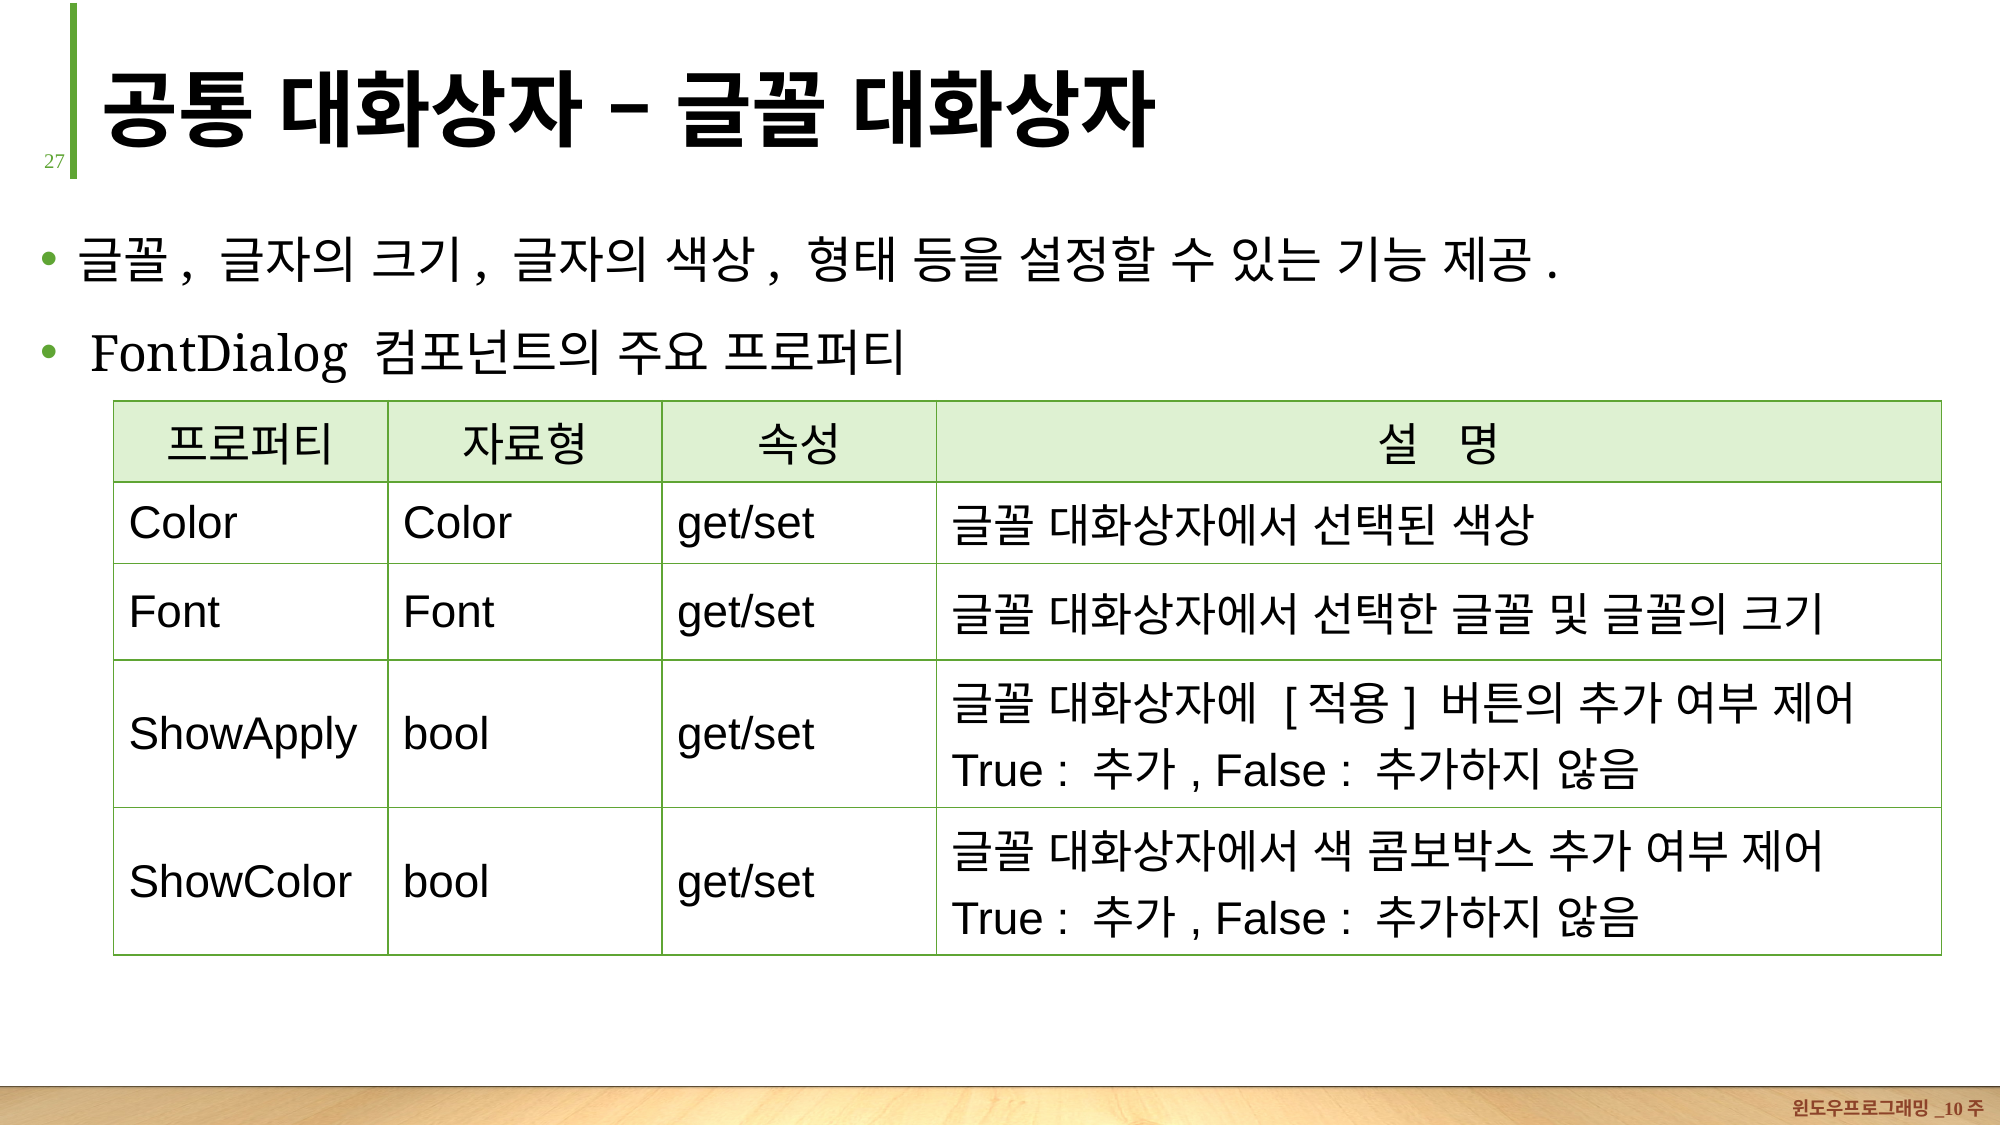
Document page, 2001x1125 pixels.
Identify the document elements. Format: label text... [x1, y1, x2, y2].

picture [0, 1086, 2000, 1125]
table_cell 글꼴 대화상자에 [적용] 버튼의 추가 여부 제어 True : 추가, False : 추가하지 않음 [937, 661, 1941, 807]
table_cell get/set [663, 564, 936, 659]
table_cell 글꼴 대화상자에서 색 콤보박스 추가 여부 제어 True : 추가, False : 추가하지 않음 [937, 808, 1941, 954]
table_cell get/set [663, 808, 936, 954]
table_cell bool [389, 661, 661, 807]
table_cell Font [114, 564, 387, 659]
table_cell ShowColor [114, 808, 387, 954]
table_cell bool [389, 808, 661, 954]
table_header 속성 [663, 402, 936, 481]
table_cell Color [389, 483, 661, 563]
table_header 자료형 [389, 402, 661, 481]
table_header 프로퍼티 [114, 402, 387, 481]
table_cell Font [389, 564, 661, 659]
list 글꼴, 글자의 크기, 글자의 색상, 형태 등을 설정할 수 있는 기능 제공. FontDialog 컴포넌트의 주요 프로퍼티 [25, 208, 1985, 1067]
slide_number 26 [19, 140, 81, 188]
footer 윈도우프로그래밍_10주 [1201, 1091, 2000, 1125]
table_header 설 명 [937, 402, 1941, 481]
table_cell ShowApply [114, 661, 387, 807]
table_cell Color [114, 483, 387, 563]
table_cell 글꼴 대화상자에서 선택한 글꼴 및 글꼴의 크기 [937, 564, 1941, 659]
title 공통 대화상자 – 글꼴 대화상자 [86, 15, 1649, 167]
table_cell get/set [663, 661, 936, 807]
table_cell 글꼴 대화상자에서 선택된 색상 [937, 483, 1941, 563]
table_cell get/set [663, 483, 936, 563]
